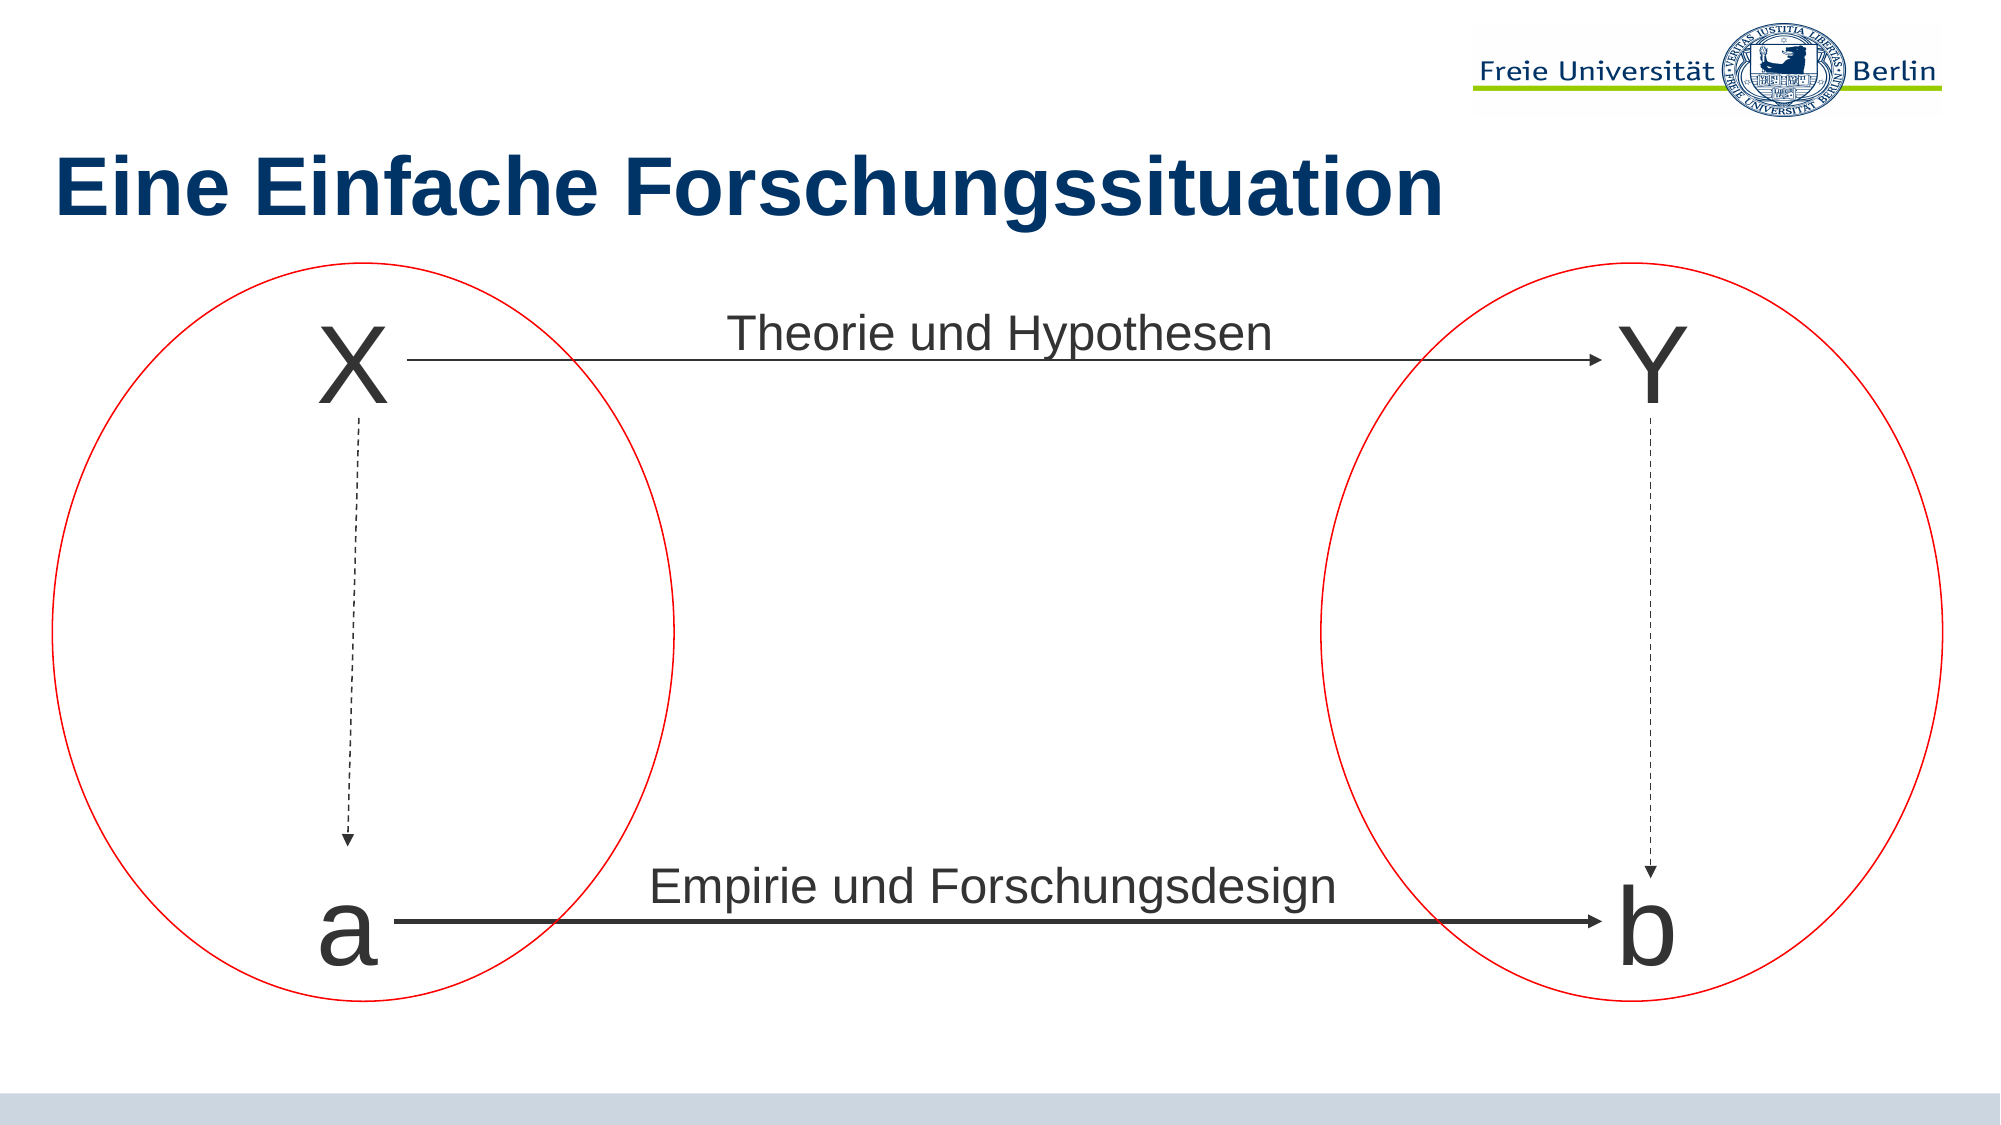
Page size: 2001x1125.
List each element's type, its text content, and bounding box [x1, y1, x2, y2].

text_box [301, 284, 1699, 417]
text_box [1530, 263, 1943, 992]
text_box [52, 263, 464, 993]
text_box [301, 417, 1699, 997]
picture [1473, 23, 1942, 117]
title Eine Einfache Forschungssituation [54, 154, 1946, 226]
